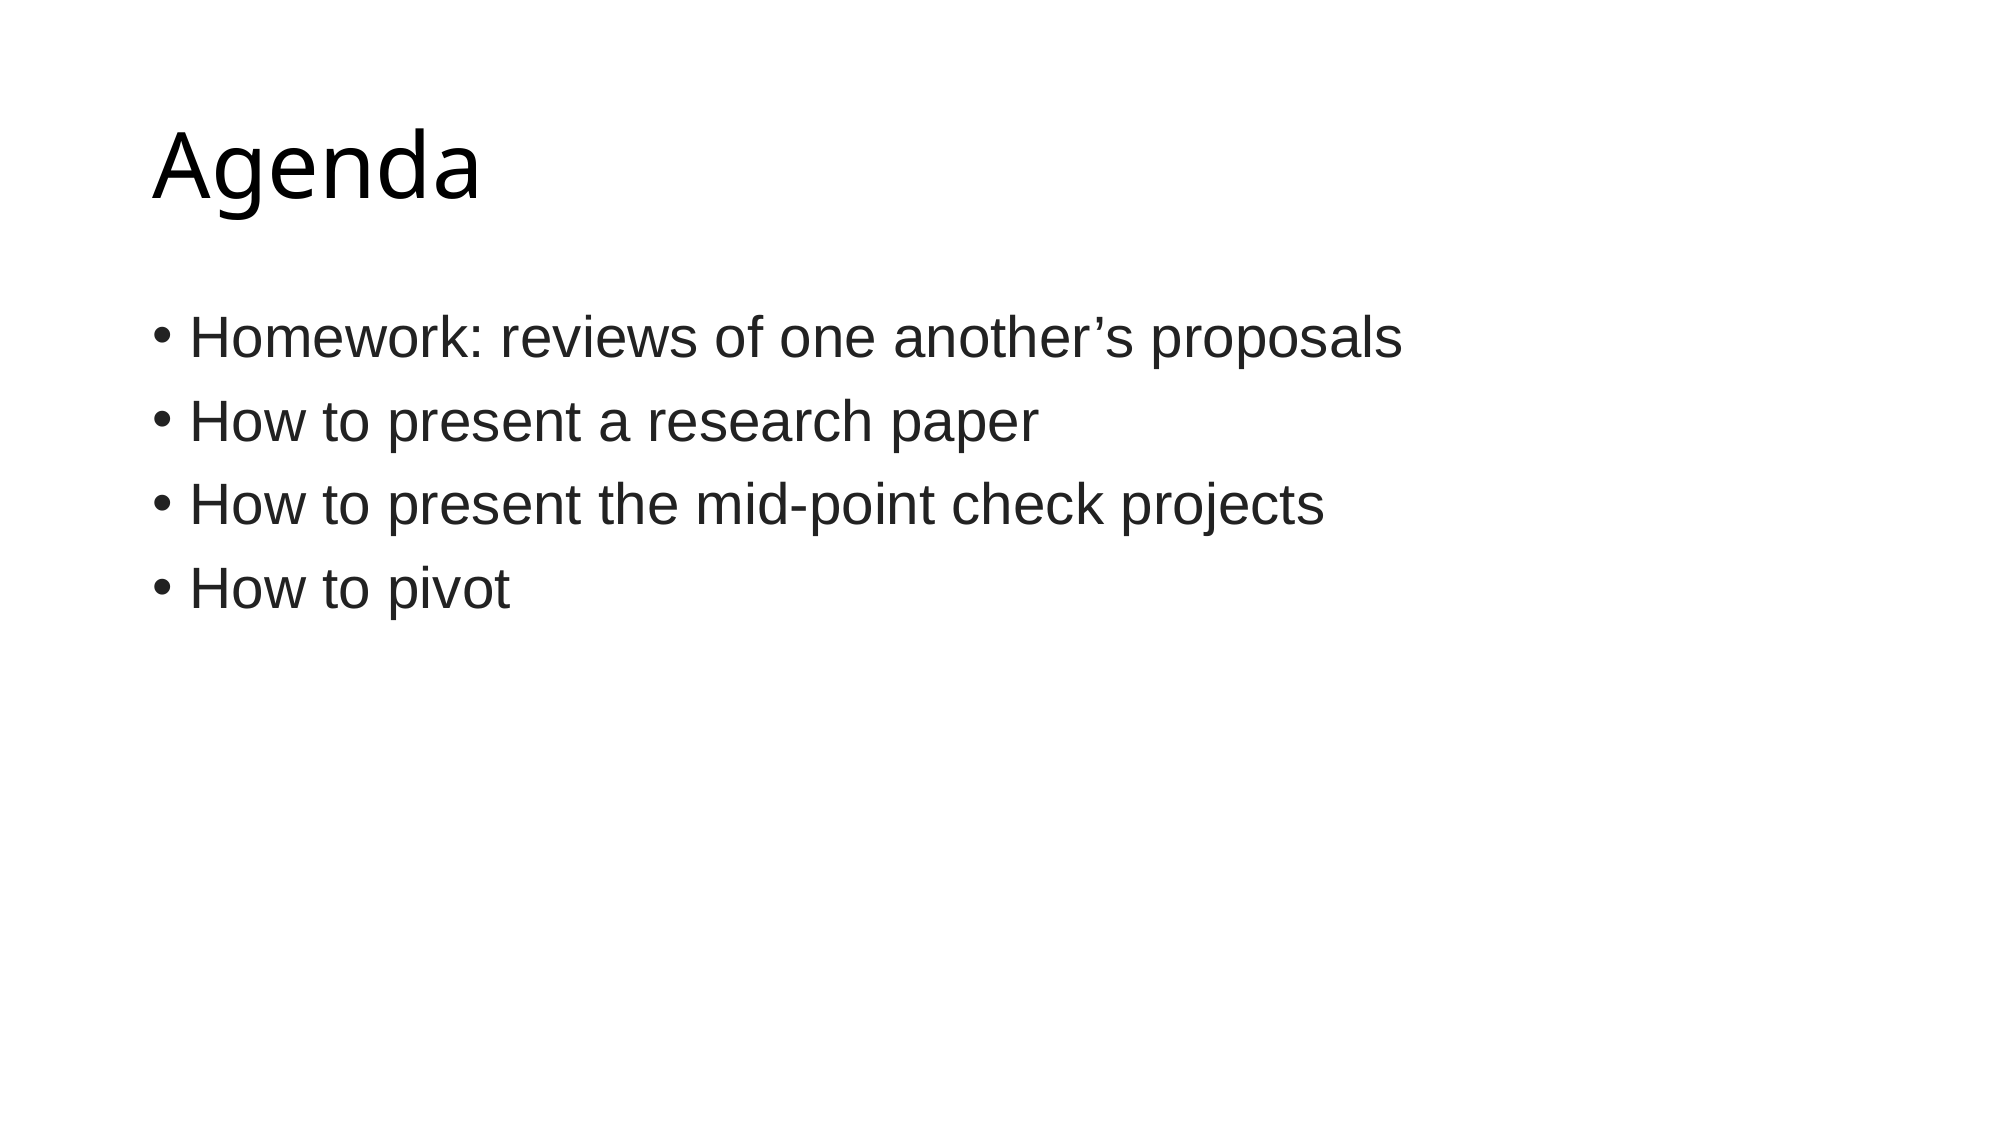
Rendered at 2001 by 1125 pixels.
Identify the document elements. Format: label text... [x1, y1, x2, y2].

title Agenda [137, 59, 1863, 278]
list Homework: reviews of one another’s proposals How to present a research paper How to present the mid-point check projects How to pivot [137, 299, 1863, 1014]
